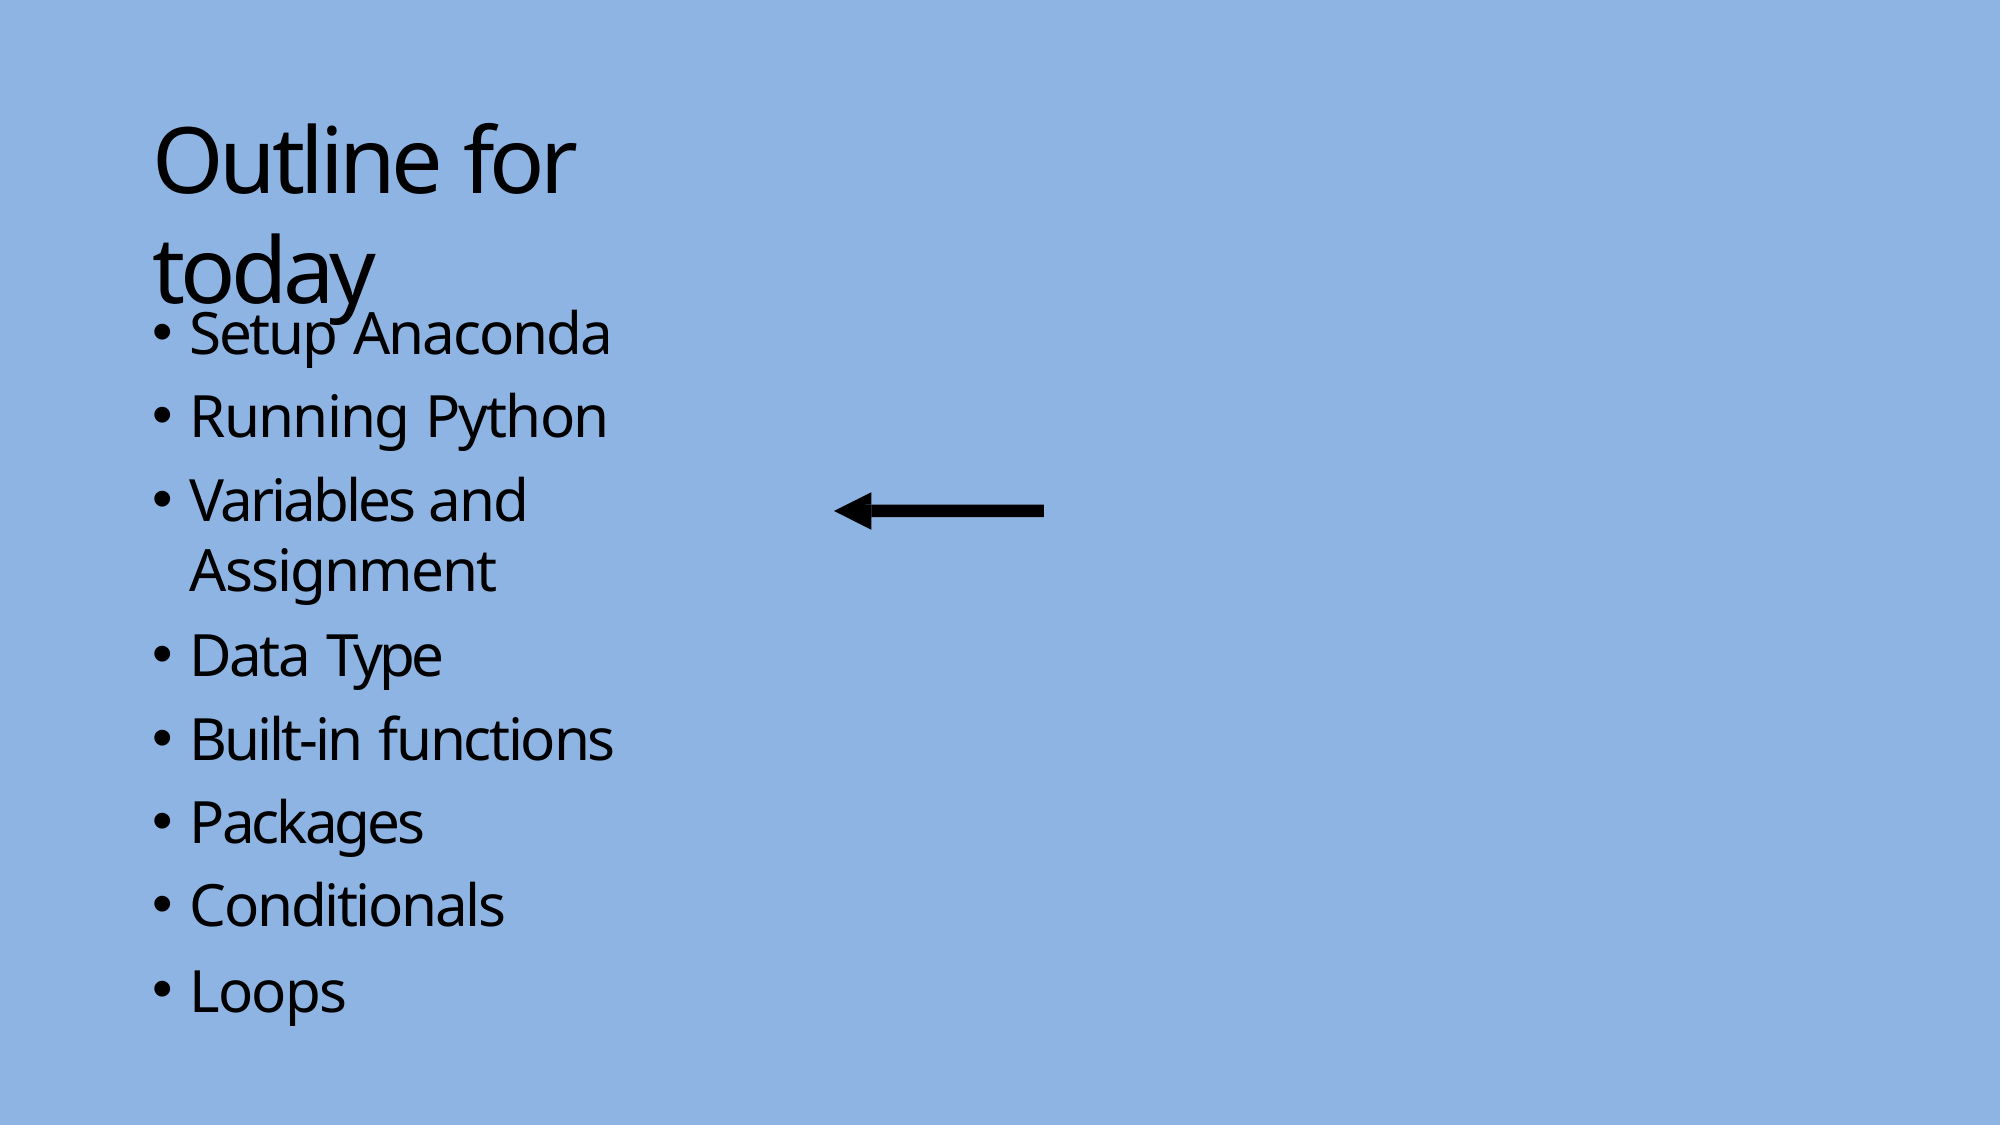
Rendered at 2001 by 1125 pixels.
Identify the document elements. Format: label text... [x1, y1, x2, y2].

text_box [833, 492, 1044, 530]
title Outline for today [150, 100, 779, 281]
text_box Setup Anaconda Running Python Variables and Assignment Data Type Built-in functions Packages Conditionals Loops [150, 281, 800, 1024]
